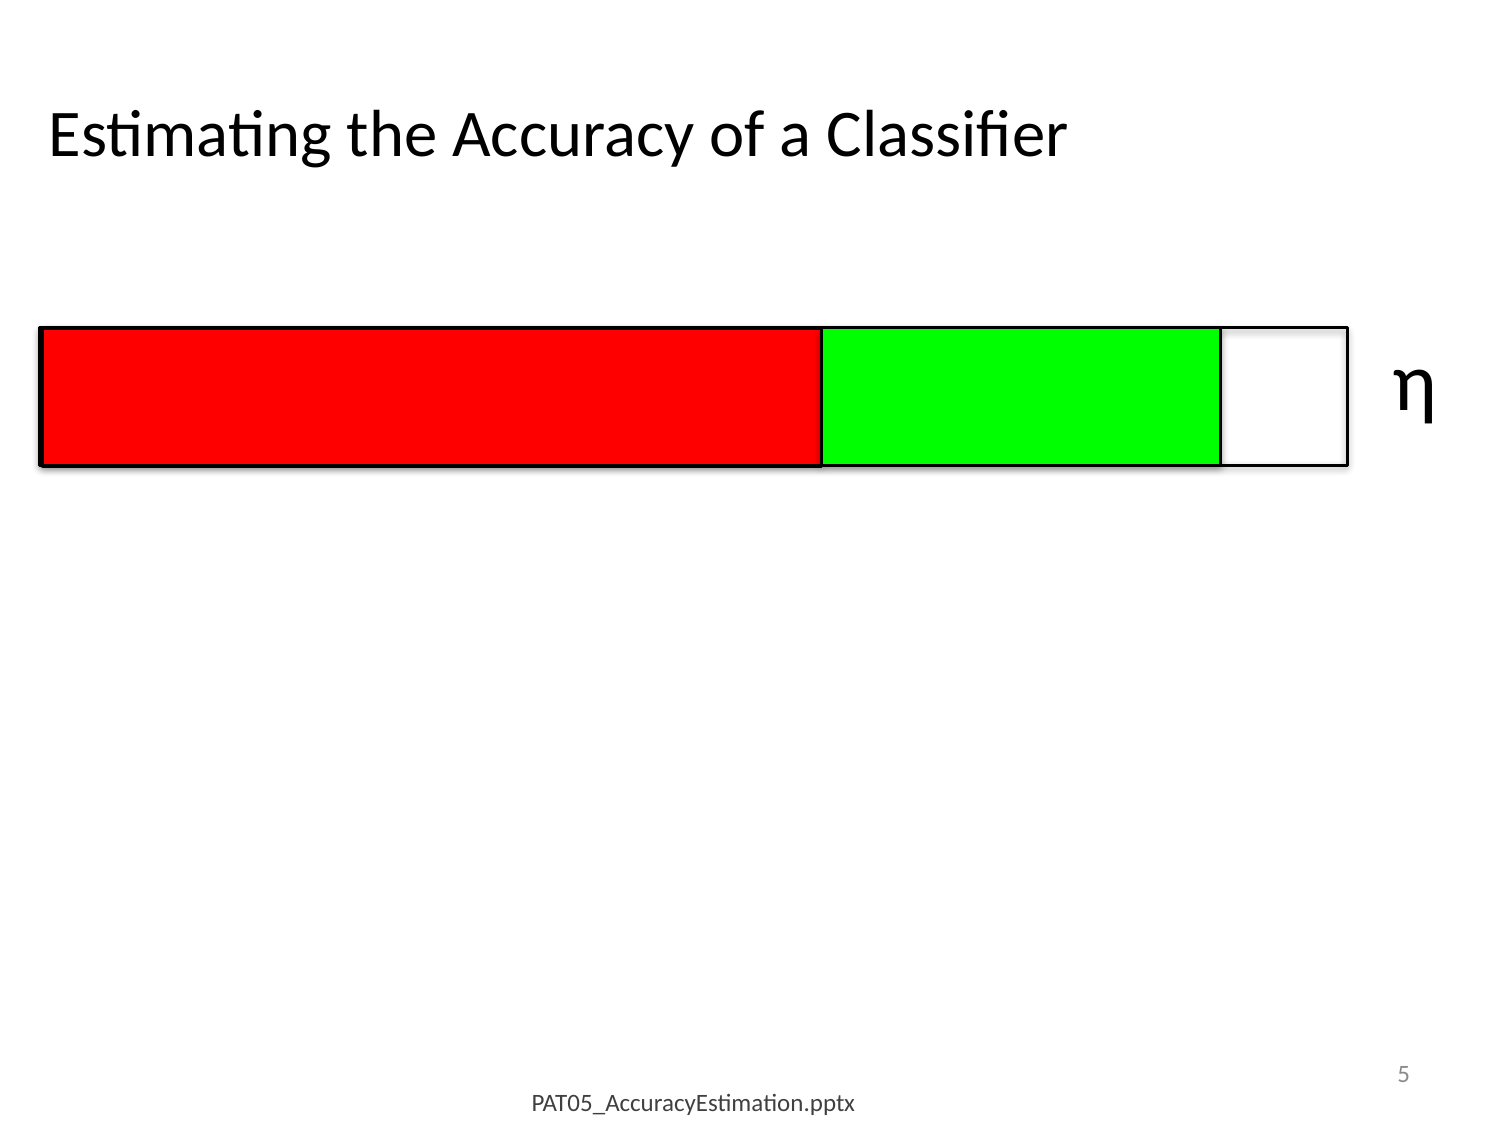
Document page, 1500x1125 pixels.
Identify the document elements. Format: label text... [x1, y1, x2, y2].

text_box [821, 327, 1221, 466]
text_box η [1377, 300, 1452, 435]
text_box [42, 327, 820, 467]
text_box [1221, 327, 1349, 466]
slide_number 5 [1074, 1042, 1425, 1103]
text_box Estimating the Accuracy of a Classifier [34, 82, 1085, 178]
text_box PAT05_AccuracyEstimation.pptx [516, 1079, 871, 1125]
